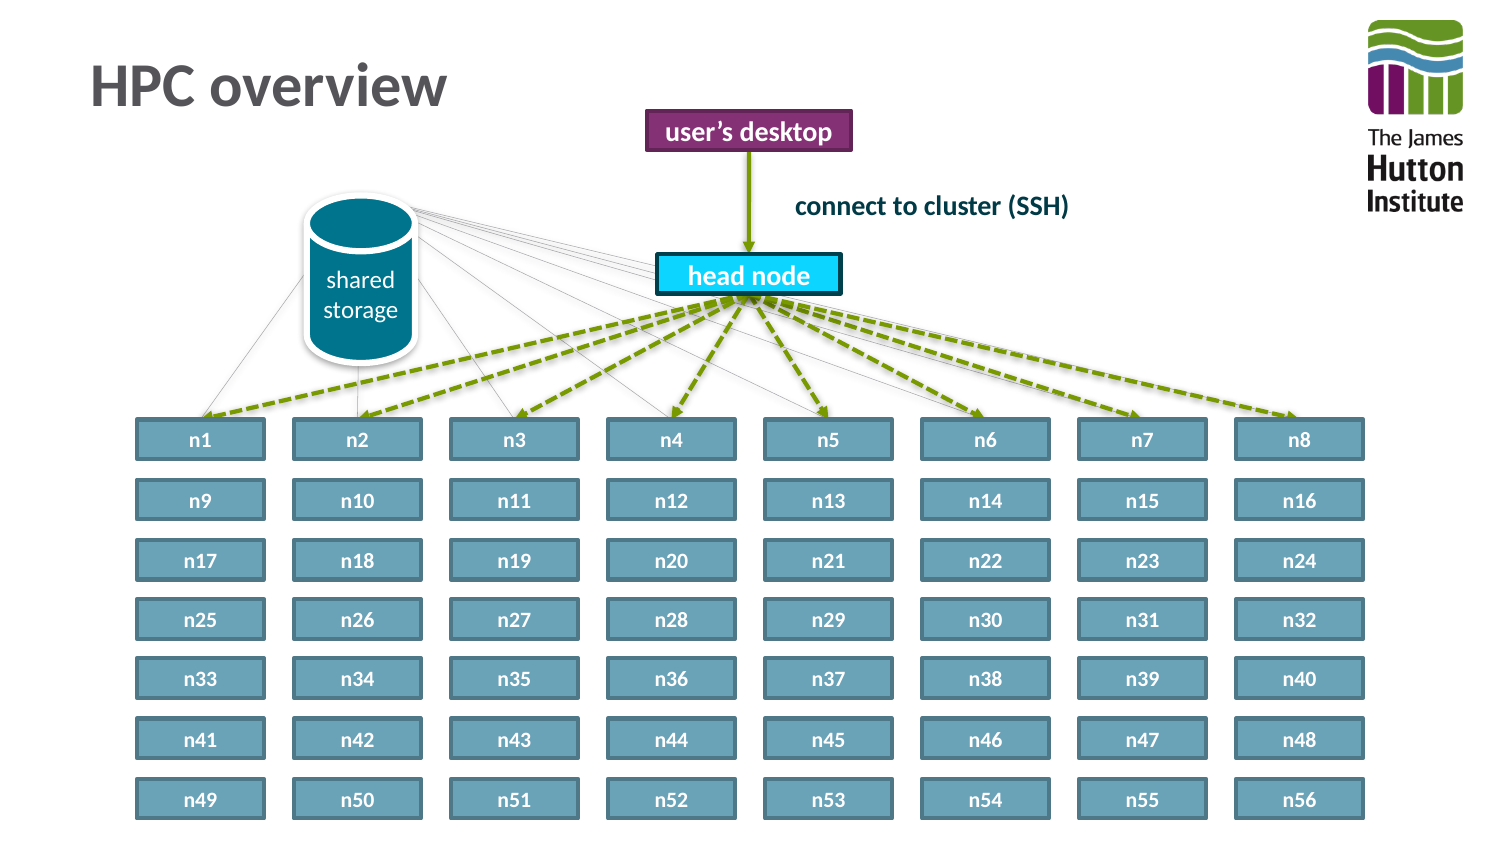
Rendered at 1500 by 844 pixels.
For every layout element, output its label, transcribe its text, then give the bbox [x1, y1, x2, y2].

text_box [514, 293, 669, 420]
text_box n4 [606, 431, 737, 461]
text_box n26 [292, 597, 423, 641]
text_box user’s desktop [645, 109, 853, 152]
text_box n15 [1077, 478, 1208, 521]
text_box n8 [1234, 417, 1365, 461]
text_box n2 [292, 429, 423, 461]
picture [1368, 20, 1463, 212]
text_box n52 [606, 777, 737, 820]
text_box n40 [1234, 656, 1365, 700]
text_box n45 [763, 716, 894, 760]
text_box n11 [449, 478, 580, 521]
text_box n36 [606, 656, 737, 700]
text_box n9 [135, 478, 266, 521]
text_box n30 [920, 597, 1051, 641]
text_box n7 [1077, 429, 1208, 461]
text_box n10 [292, 478, 423, 521]
text_box n43 [449, 716, 580, 760]
text_box n38 [920, 656, 1051, 700]
text_box n29 [763, 597, 894, 641]
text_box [748, 293, 1300, 420]
text_box n55 [1077, 777, 1208, 820]
text_box n16 [1234, 478, 1365, 521]
text_box n47 [1077, 716, 1208, 760]
text_box n22 [920, 538, 1051, 582]
text_box n3 [449, 431, 580, 461]
text_box n18 [292, 538, 423, 582]
text_box n39 [1077, 656, 1208, 700]
text_box n20 [606, 538, 737, 582]
text_box n33 [135, 656, 266, 700]
text_box n46 [920, 716, 1051, 760]
text_box n51 [449, 777, 580, 820]
text_box n56 [1234, 777, 1365, 820]
text_box n1 [135, 417, 266, 461]
text_box n41 [135, 716, 266, 760]
text_box n53 [763, 777, 894, 820]
text_box n14 [920, 478, 1051, 521]
text_box n24 [1234, 538, 1365, 582]
text_box n28 [606, 597, 737, 641]
text_box n27 [449, 597, 580, 641]
text_box n23 [1077, 538, 1208, 582]
text_box n6 [920, 429, 1051, 461]
text_box n17 [135, 538, 266, 582]
text_box n48 [1234, 716, 1365, 760]
text_box n37 [763, 656, 894, 700]
text_box n25 [135, 597, 266, 641]
text_box n42 [292, 716, 423, 760]
text_box shared storage [303, 192, 419, 249]
text_box n12 [606, 478, 737, 521]
text_box n44 [606, 716, 737, 760]
text_box n54 [920, 777, 1051, 820]
text_box connect to cluster (SSH) [780, 179, 1085, 229]
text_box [671, 293, 743, 420]
text_box n32 [1234, 597, 1365, 641]
text_box n5 [763, 430, 894, 461]
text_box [200, 251, 354, 292]
text_box n50 [292, 777, 423, 820]
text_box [360, 251, 1300, 292]
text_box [200, 293, 355, 420]
text_box n49 [135, 777, 266, 820]
title HPC overview [75, 36, 1284, 127]
text_box n13 [763, 478, 894, 521]
text_box n31 [1077, 597, 1208, 641]
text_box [357, 293, 512, 420]
text_box n19 [449, 538, 580, 582]
text_box n35 [449, 656, 580, 700]
text_box n21 [763, 538, 894, 582]
text_box n34 [292, 656, 423, 700]
